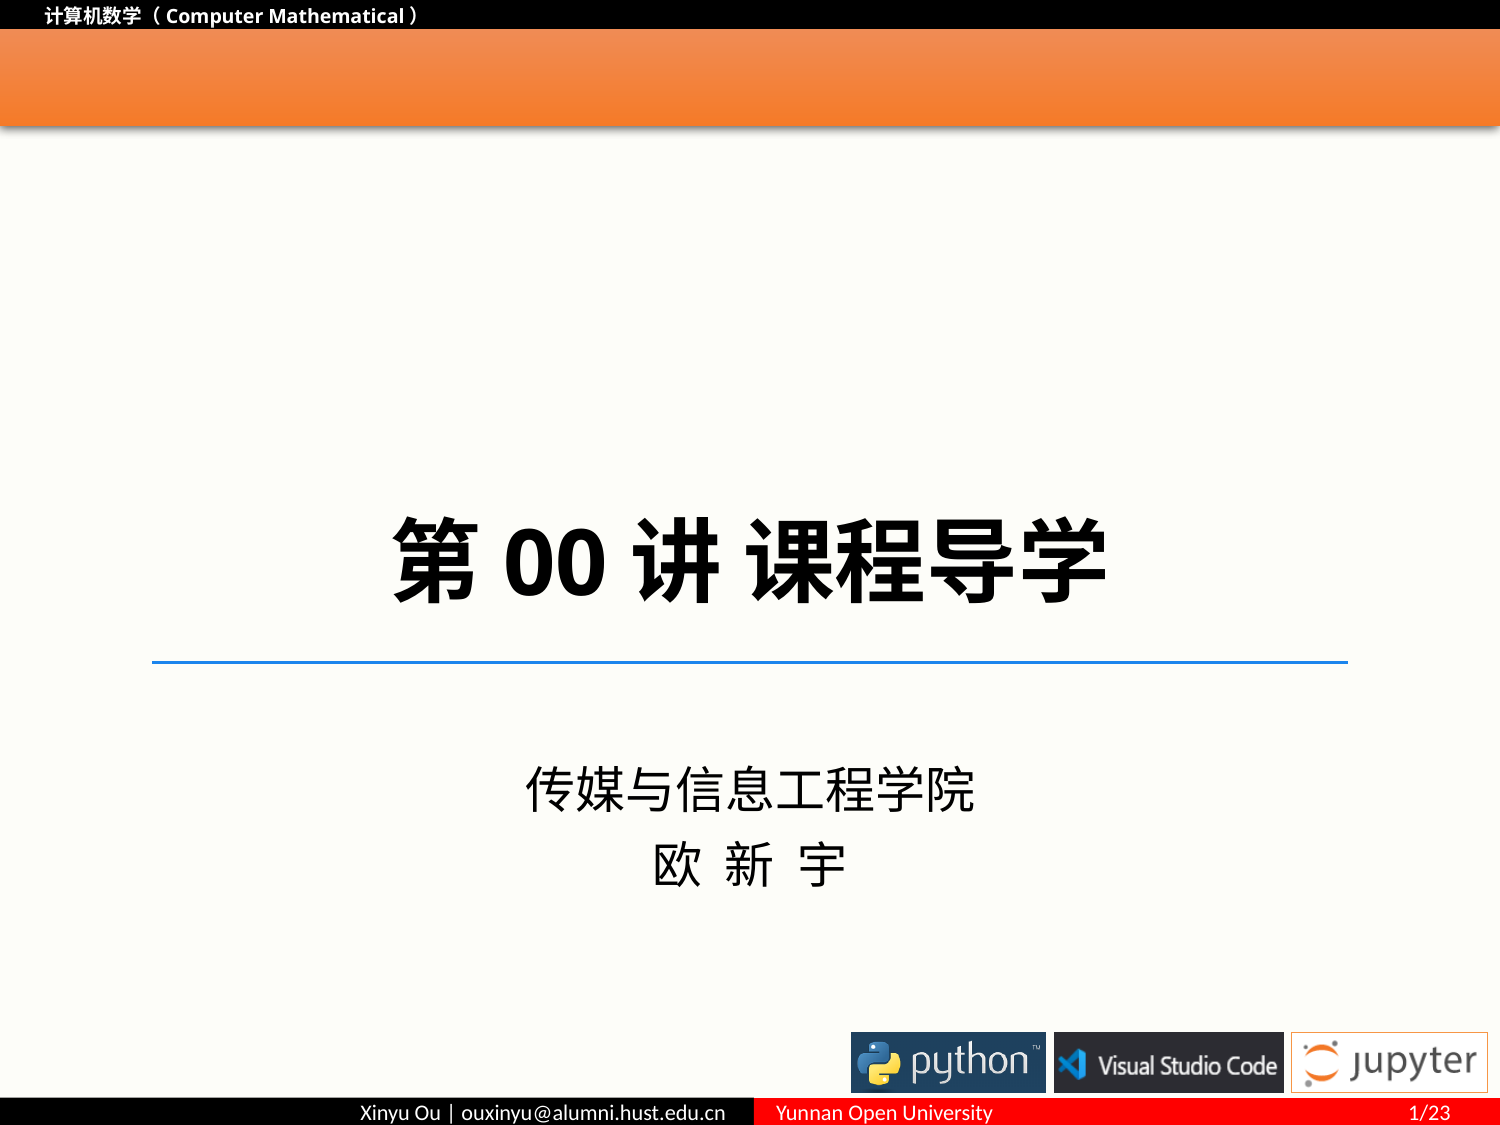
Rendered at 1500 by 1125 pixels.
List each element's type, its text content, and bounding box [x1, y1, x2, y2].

list 第00讲 课程导学 [0, 503, 1500, 615]
picture [1054, 1032, 1284, 1093]
picture [851, 1032, 1046, 1093]
picture [1292, 1033, 1487, 1092]
